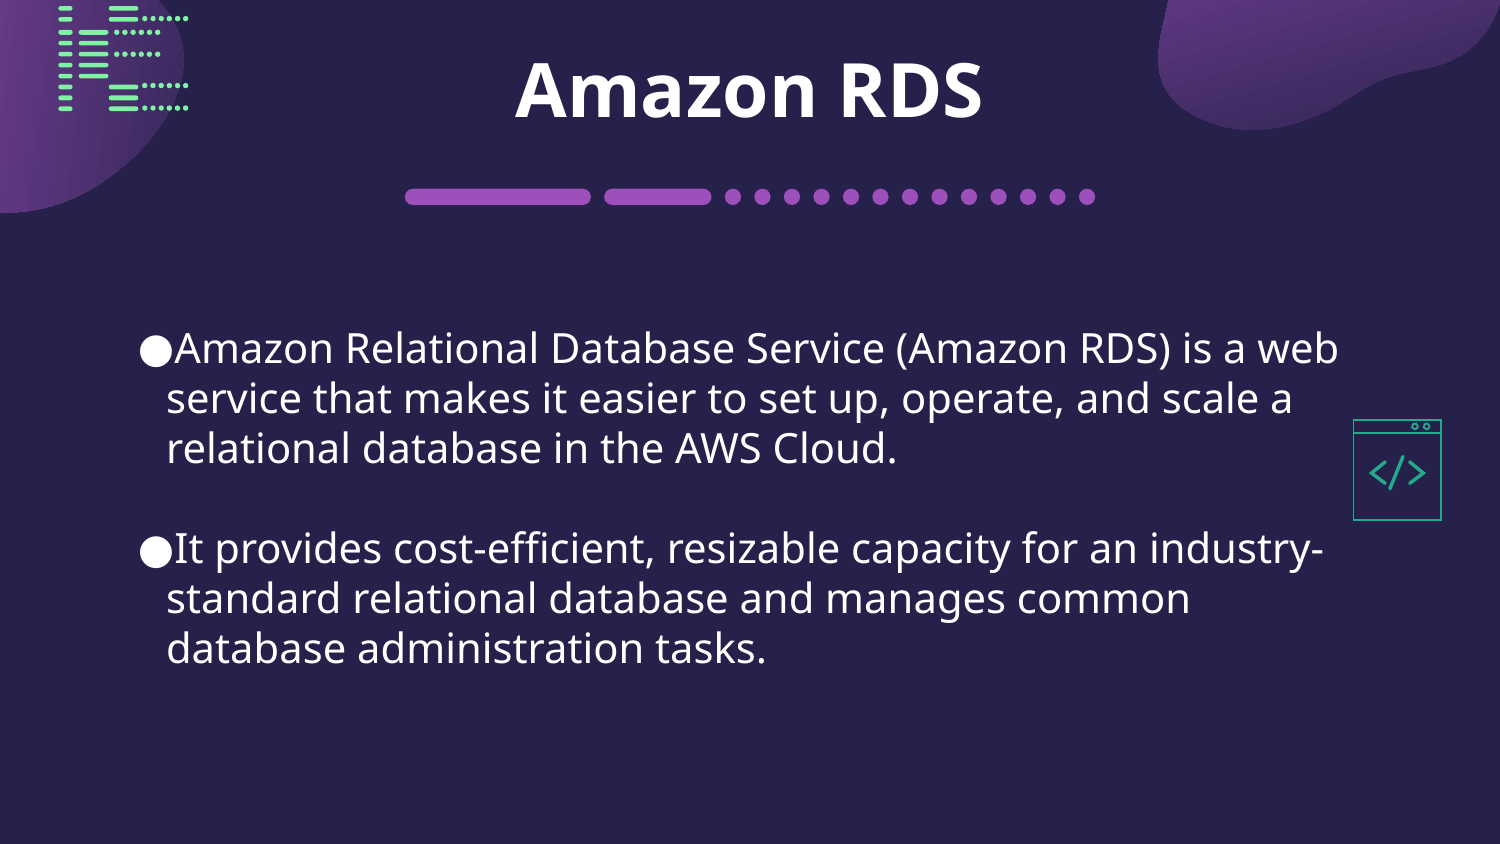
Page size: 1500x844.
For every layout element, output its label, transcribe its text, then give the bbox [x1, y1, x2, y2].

title Amazon RDS [272, 40, 1228, 135]
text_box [404, 188, 1096, 206]
list Amazon Relational Database Service (Amazon RDS) is a web service that makes it easier to set up, operate, and scale a relational database in the AWS Cloud. It provides cost-efficient, resizable capacity for an industry-standard relational database and manages common database administration tasks. [123, 237, 1377, 756]
